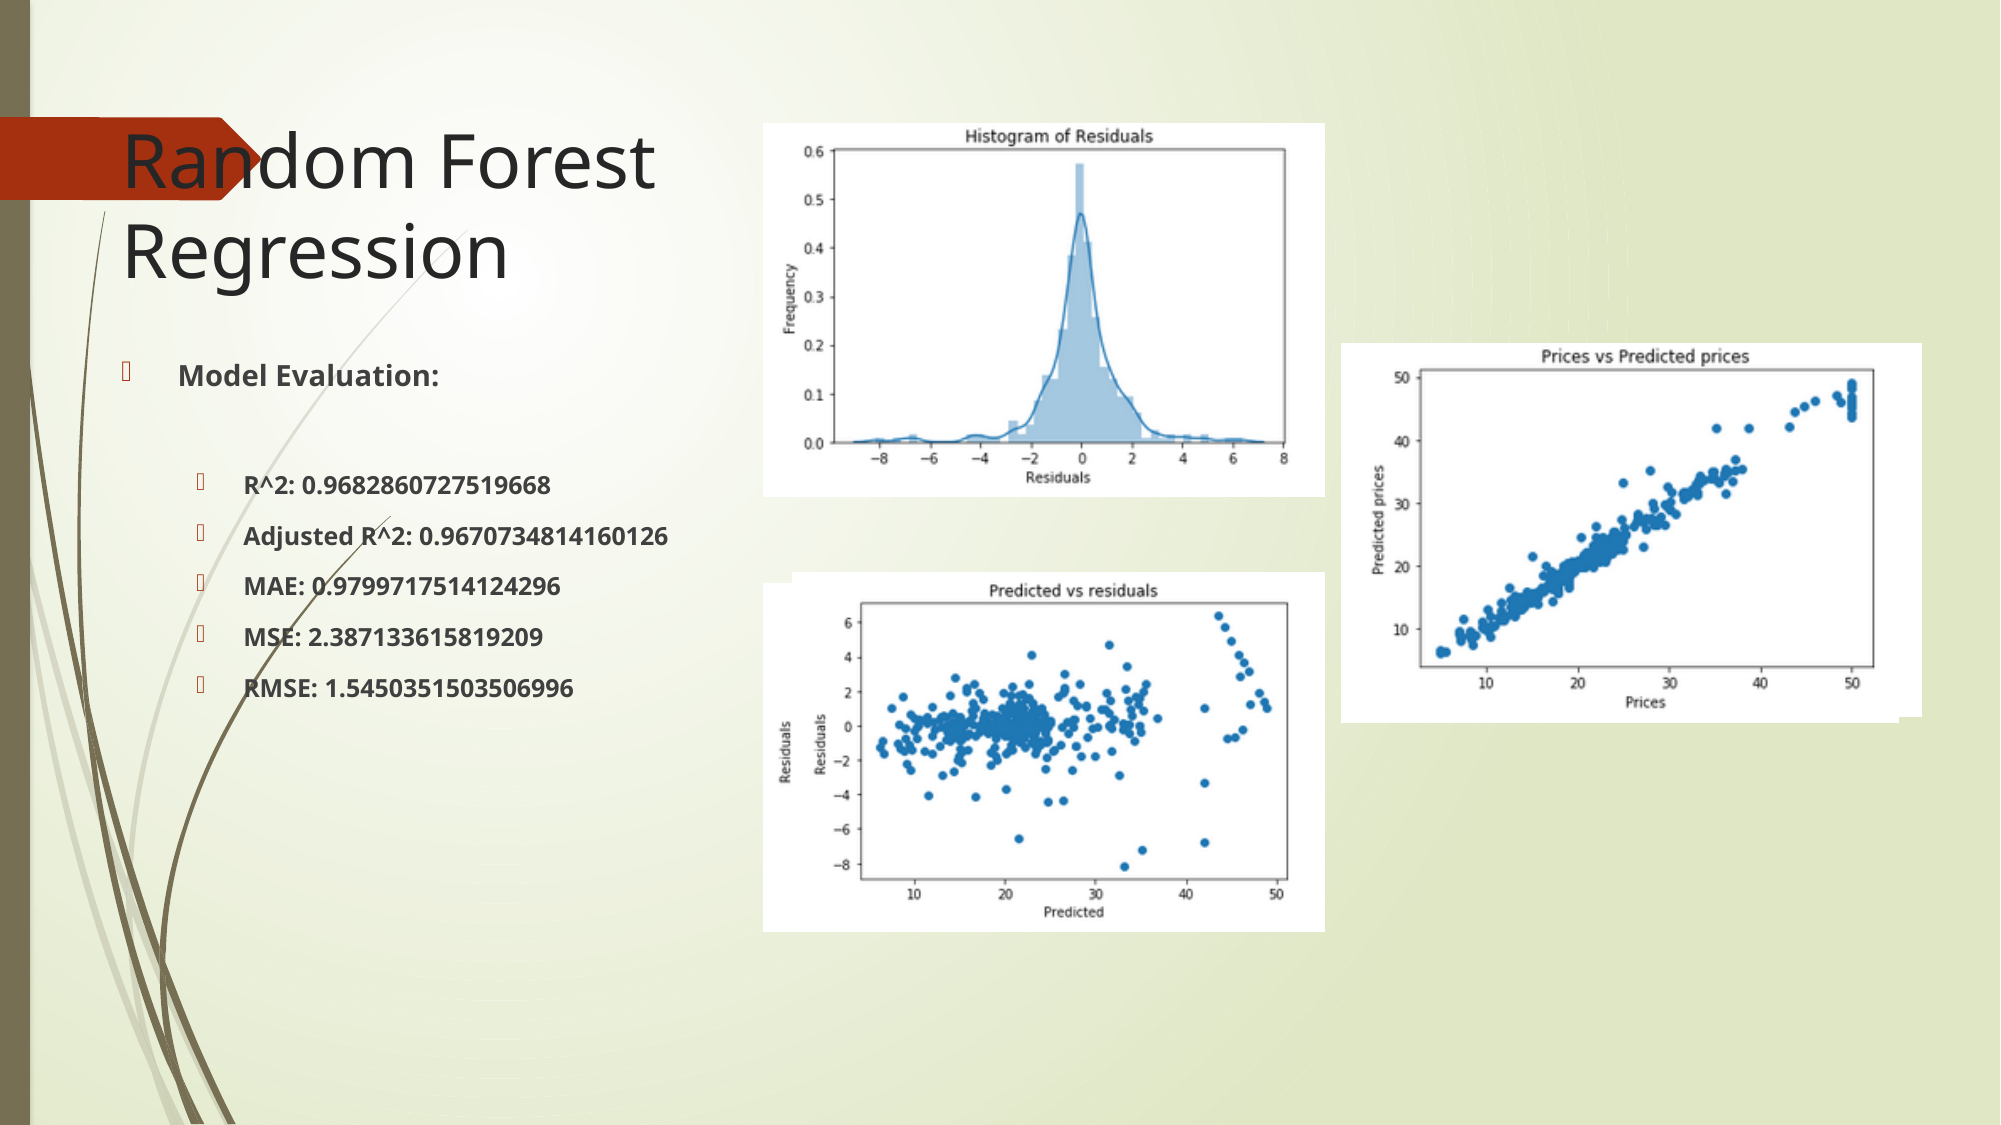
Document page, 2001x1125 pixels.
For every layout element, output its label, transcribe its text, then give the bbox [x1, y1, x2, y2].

title Random Forest Regression [106, 105, 706, 313]
picture [763, 572, 1325, 933]
list Model Evaluation: R^2: 0.9682860727519668 Adjusted R^2: 0.9670734814160126 MAE: 0.9799717514124296 MSE: 2.387133615819209 RMSE: 1.5450351503506996 [106, 350, 706, 967]
picture [763, 123, 1325, 497]
picture [1341, 343, 1922, 723]
